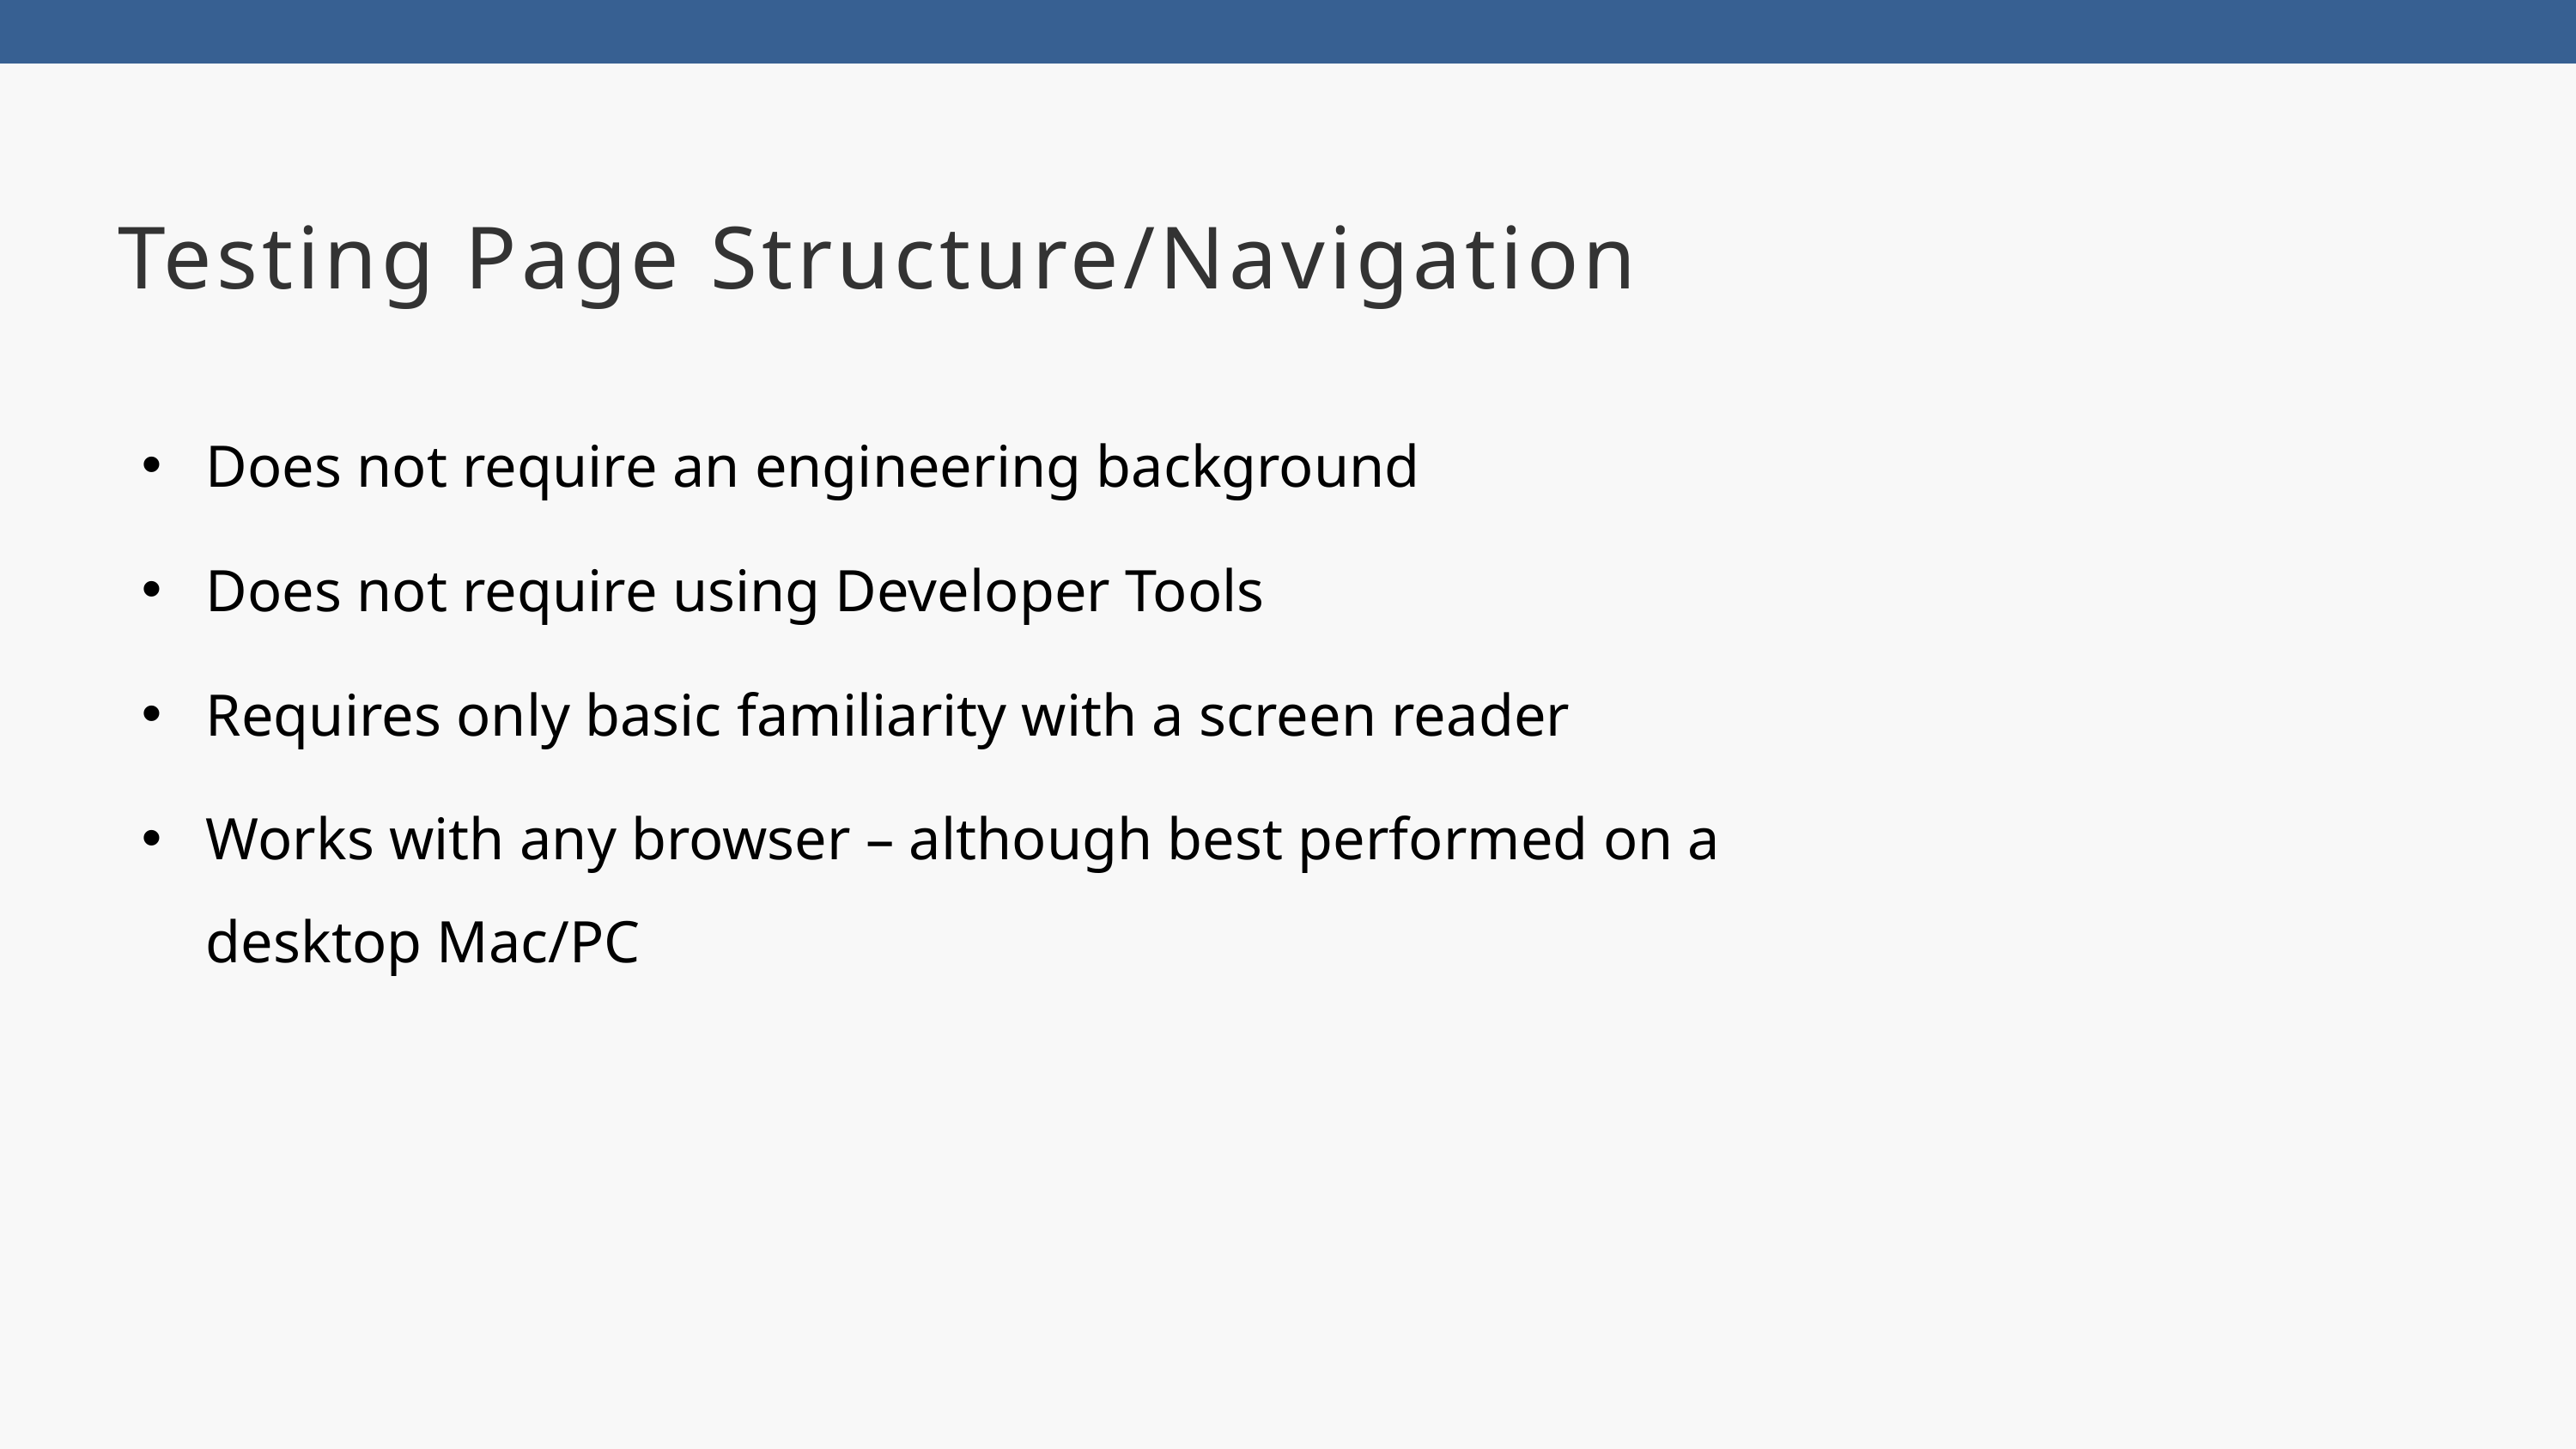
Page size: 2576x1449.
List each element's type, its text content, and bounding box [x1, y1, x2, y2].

text_box Testing Page Structure/Navigation [118, 134, 2404, 306]
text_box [0, 0, 2576, 64]
text_box Does not require an engineering background Does not require using Developer Tools Requires only basic familiarity with a screen reader Works with any browser – although best performed on a desktop Mac/PC [128, 389, 1739, 1106]
